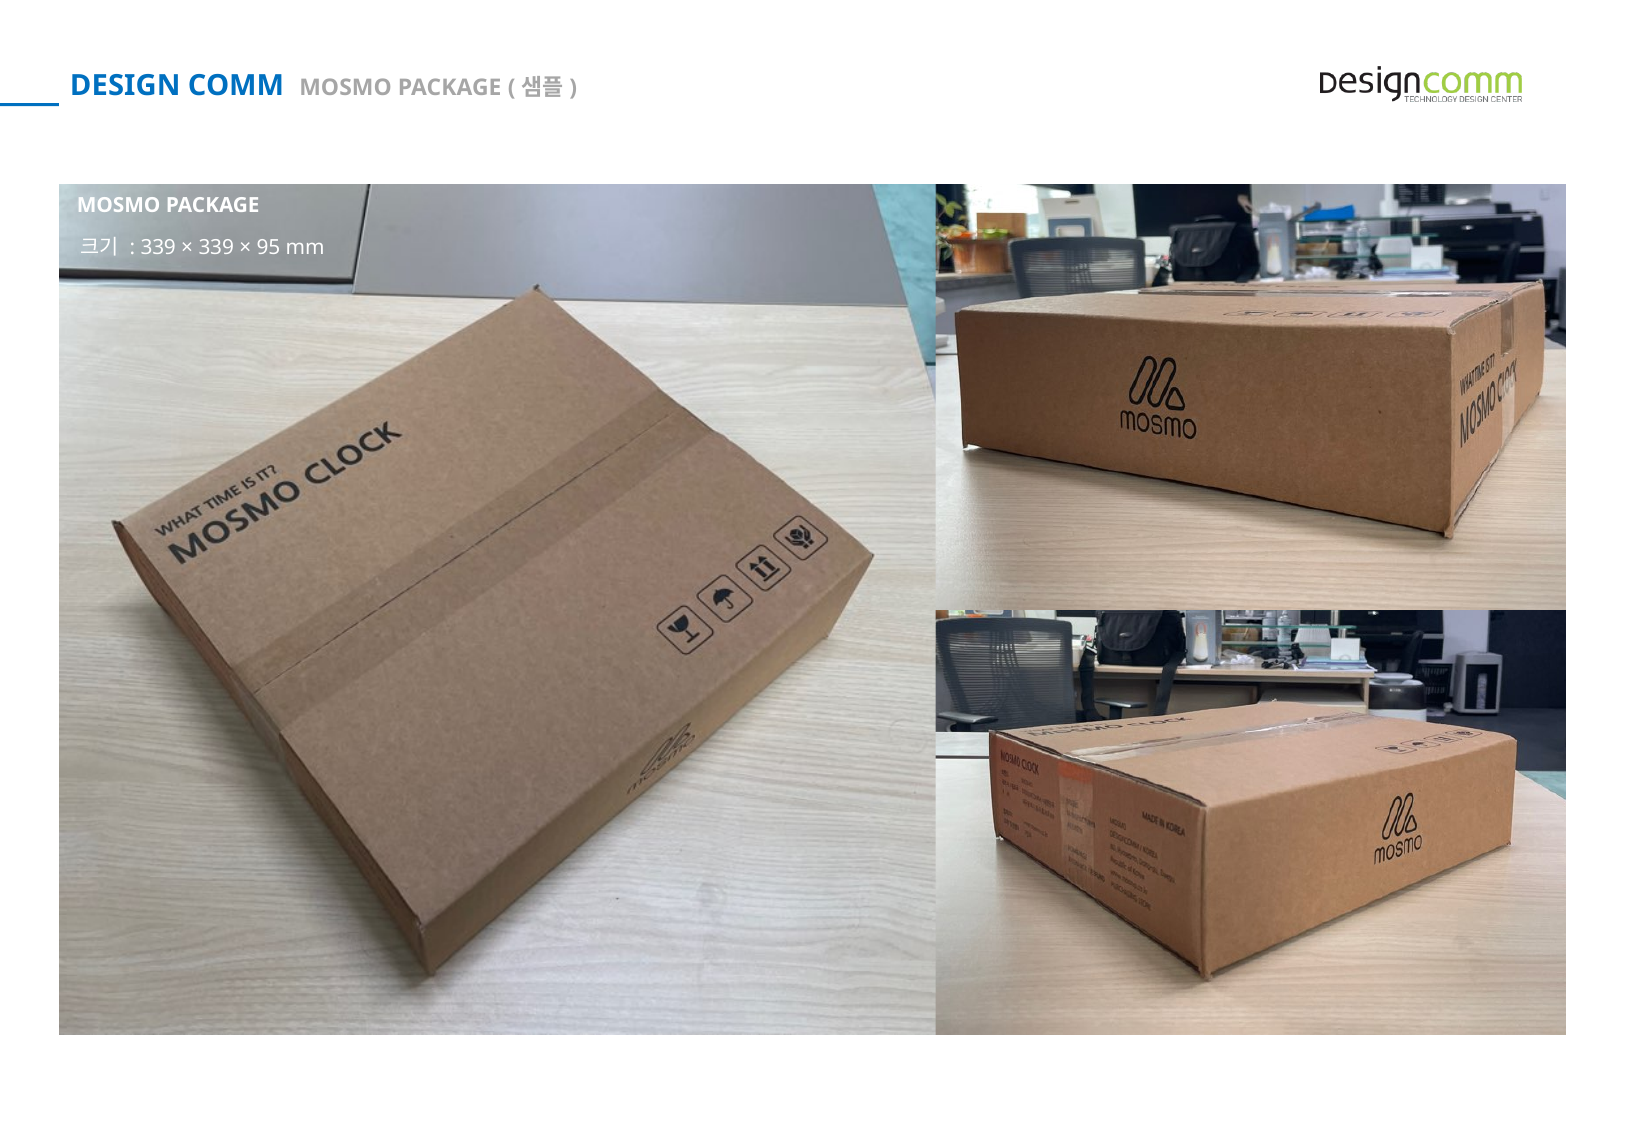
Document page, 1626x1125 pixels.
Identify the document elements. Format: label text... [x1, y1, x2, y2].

text_box DESIGN COMM MOSMO PACKAGE (샘플) [55, 58, 593, 109]
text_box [58, 184, 1567, 1036]
text_box [0, 101, 55, 108]
picture [1320, 65, 1522, 102]
